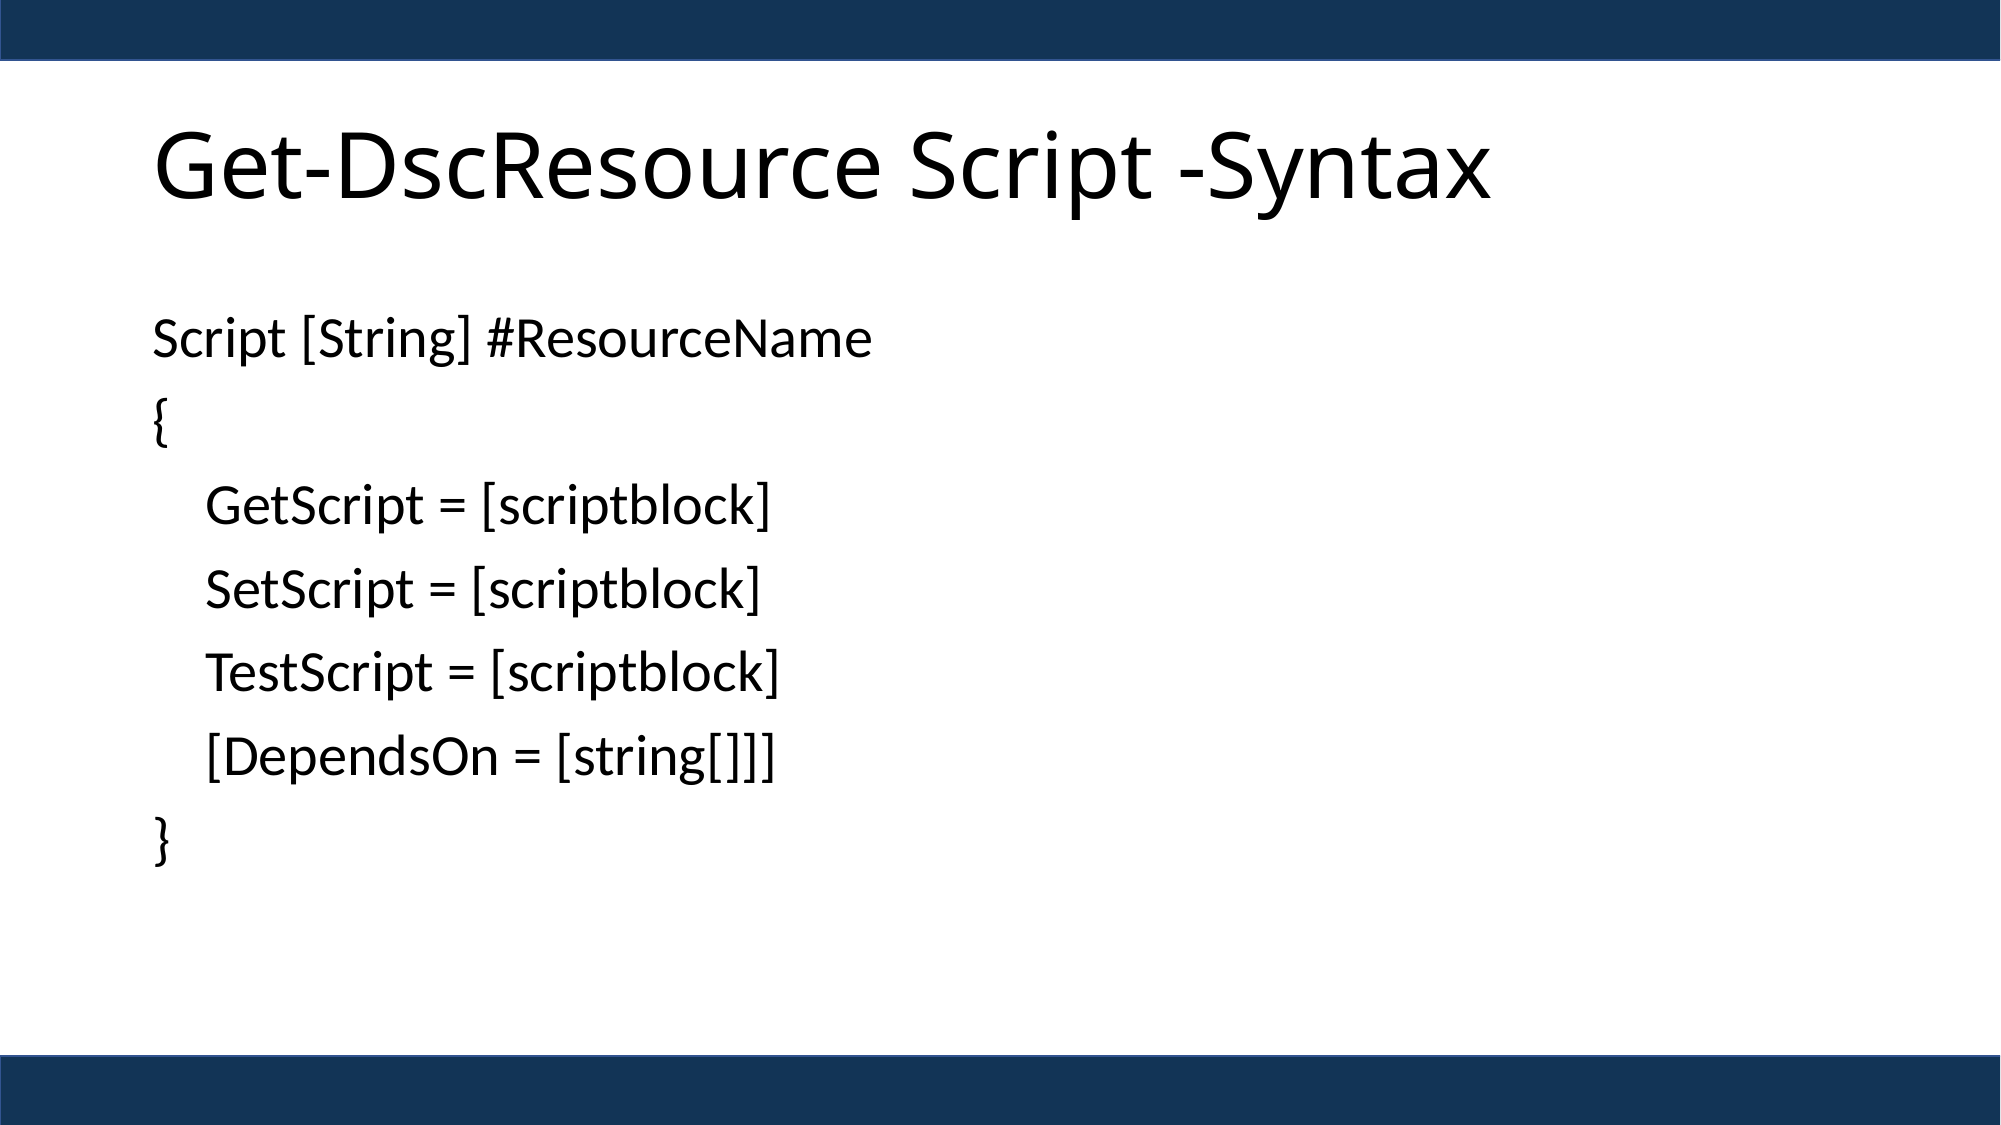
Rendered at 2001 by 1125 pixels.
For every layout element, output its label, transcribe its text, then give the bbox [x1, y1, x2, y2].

title Get-DscResource Script -Syntax [137, 59, 1863, 278]
list Script [String] #ResourceName { GetScript = [scriptblock] SetScript = [scriptblock] TestScript = [scriptblock] [DependsOn = [string[]]] } [137, 299, 1863, 1014]
